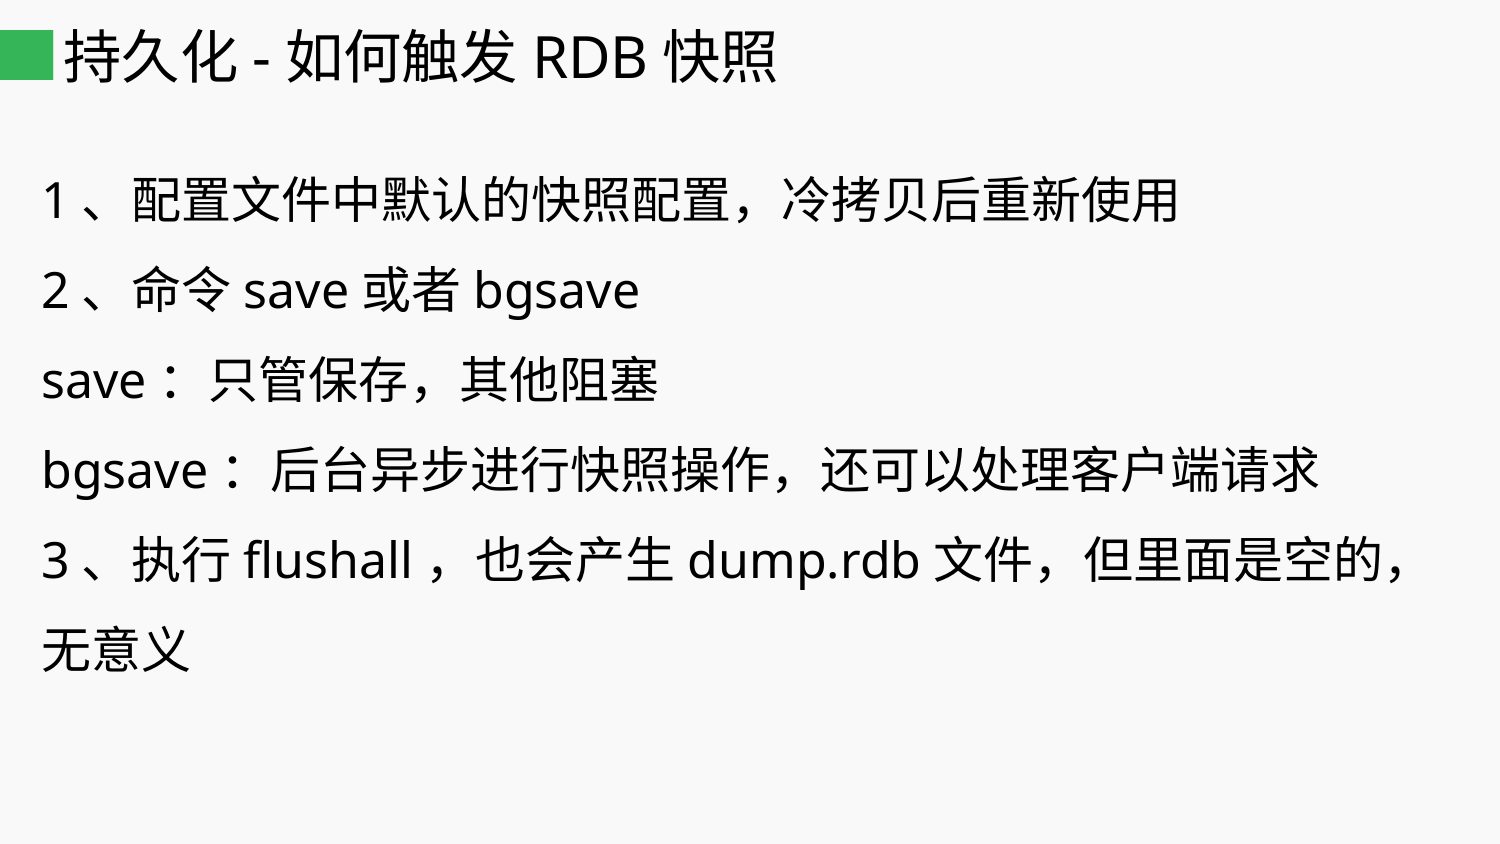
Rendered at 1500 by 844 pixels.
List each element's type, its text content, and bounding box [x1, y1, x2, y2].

subtitle 1、配置文件中默认的快照配置，冷拷贝后重新使用 2、命令save或者bgsave save：只管保存，其他阻塞 bgsave：后台异步进行快照操作，还可以处理客户端请求 3、执行flushall，也会产生dump.rdb文件，但里面是空的，无意义 [40, 137, 1438, 762]
picture [0, 30, 54, 80]
title 持久化-如何触发RDB快照 [63, 25, 1480, 85]
